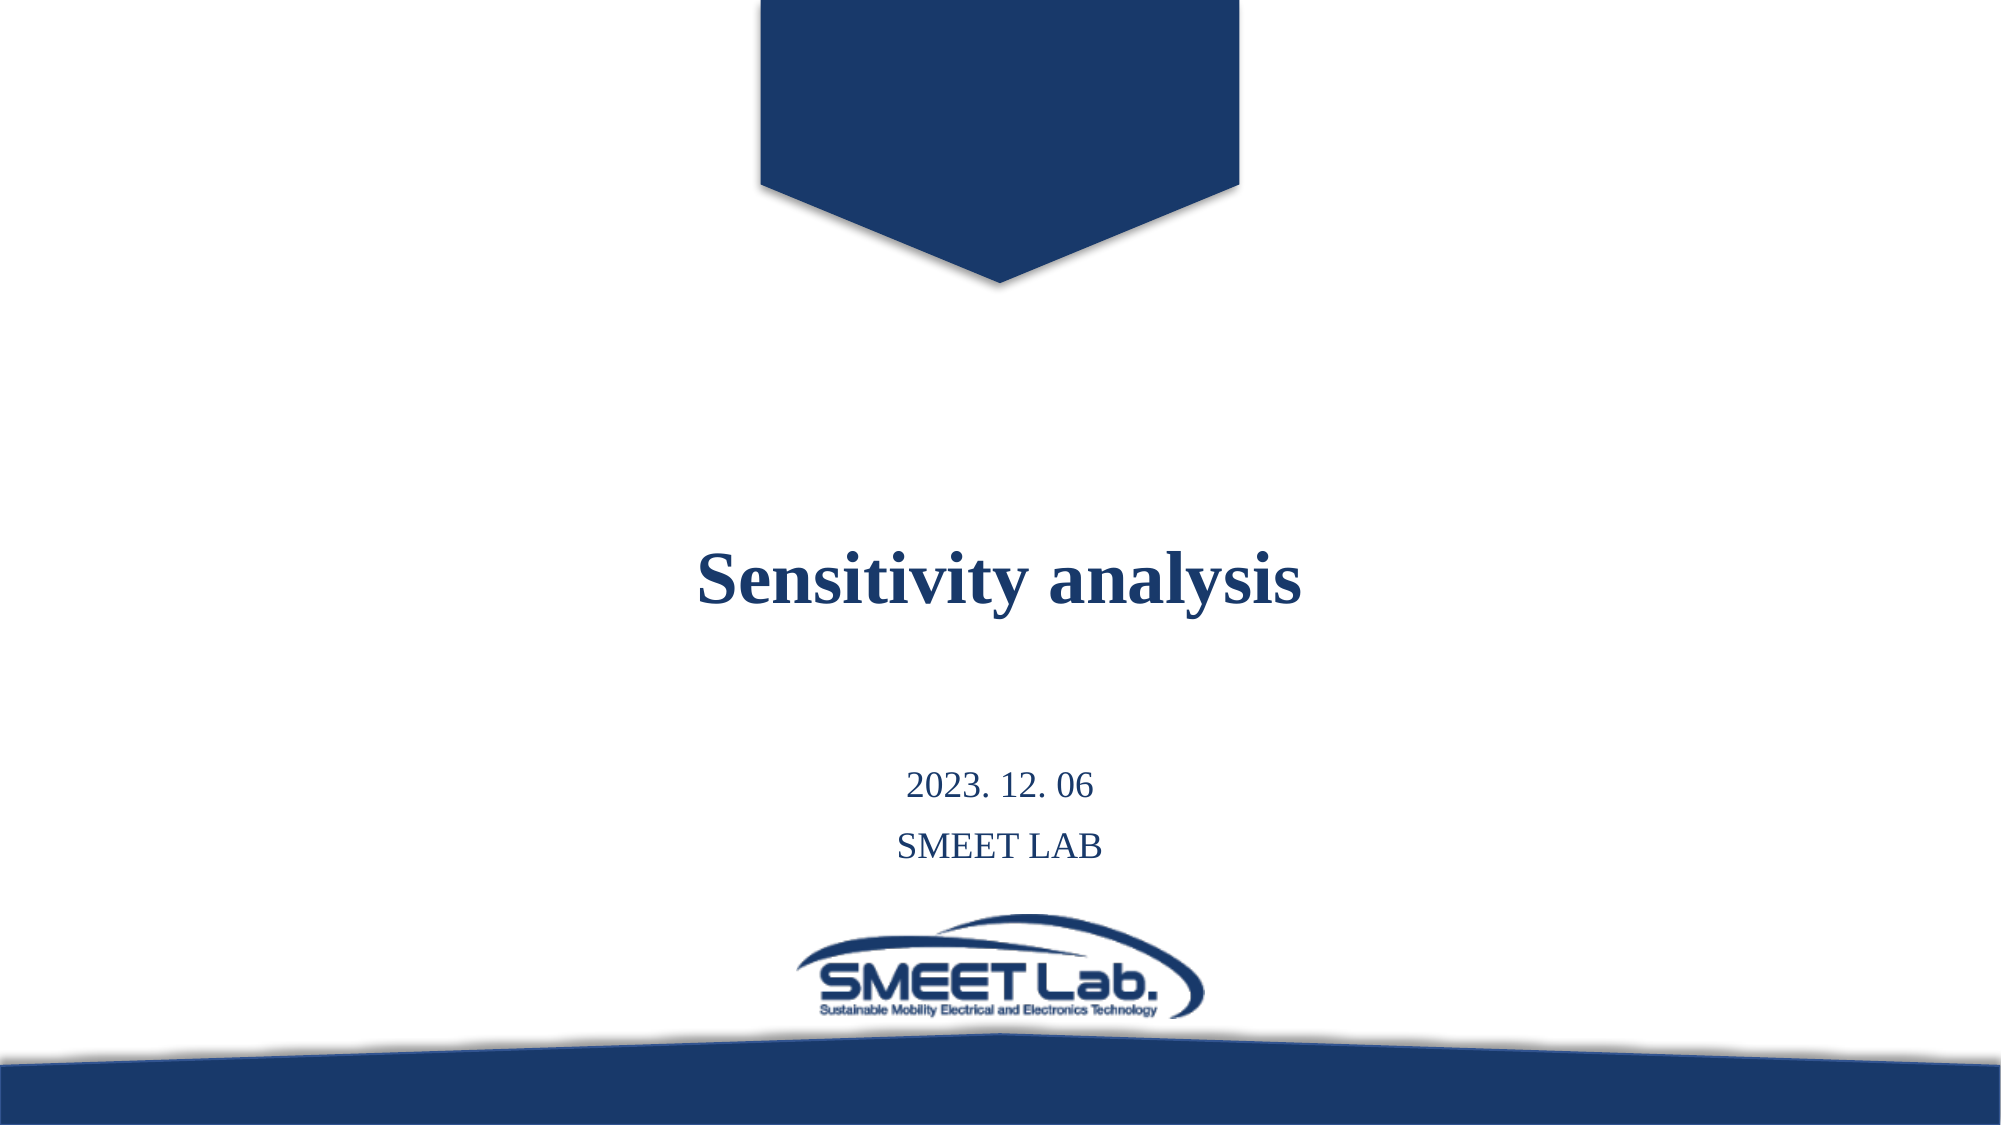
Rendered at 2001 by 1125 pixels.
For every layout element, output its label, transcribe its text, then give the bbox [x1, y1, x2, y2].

subtitle 2023. 12. 06 SMEET LAB [249, 757, 1750, 1030]
text_box Sensitivity analysis [153, 498, 1847, 627]
